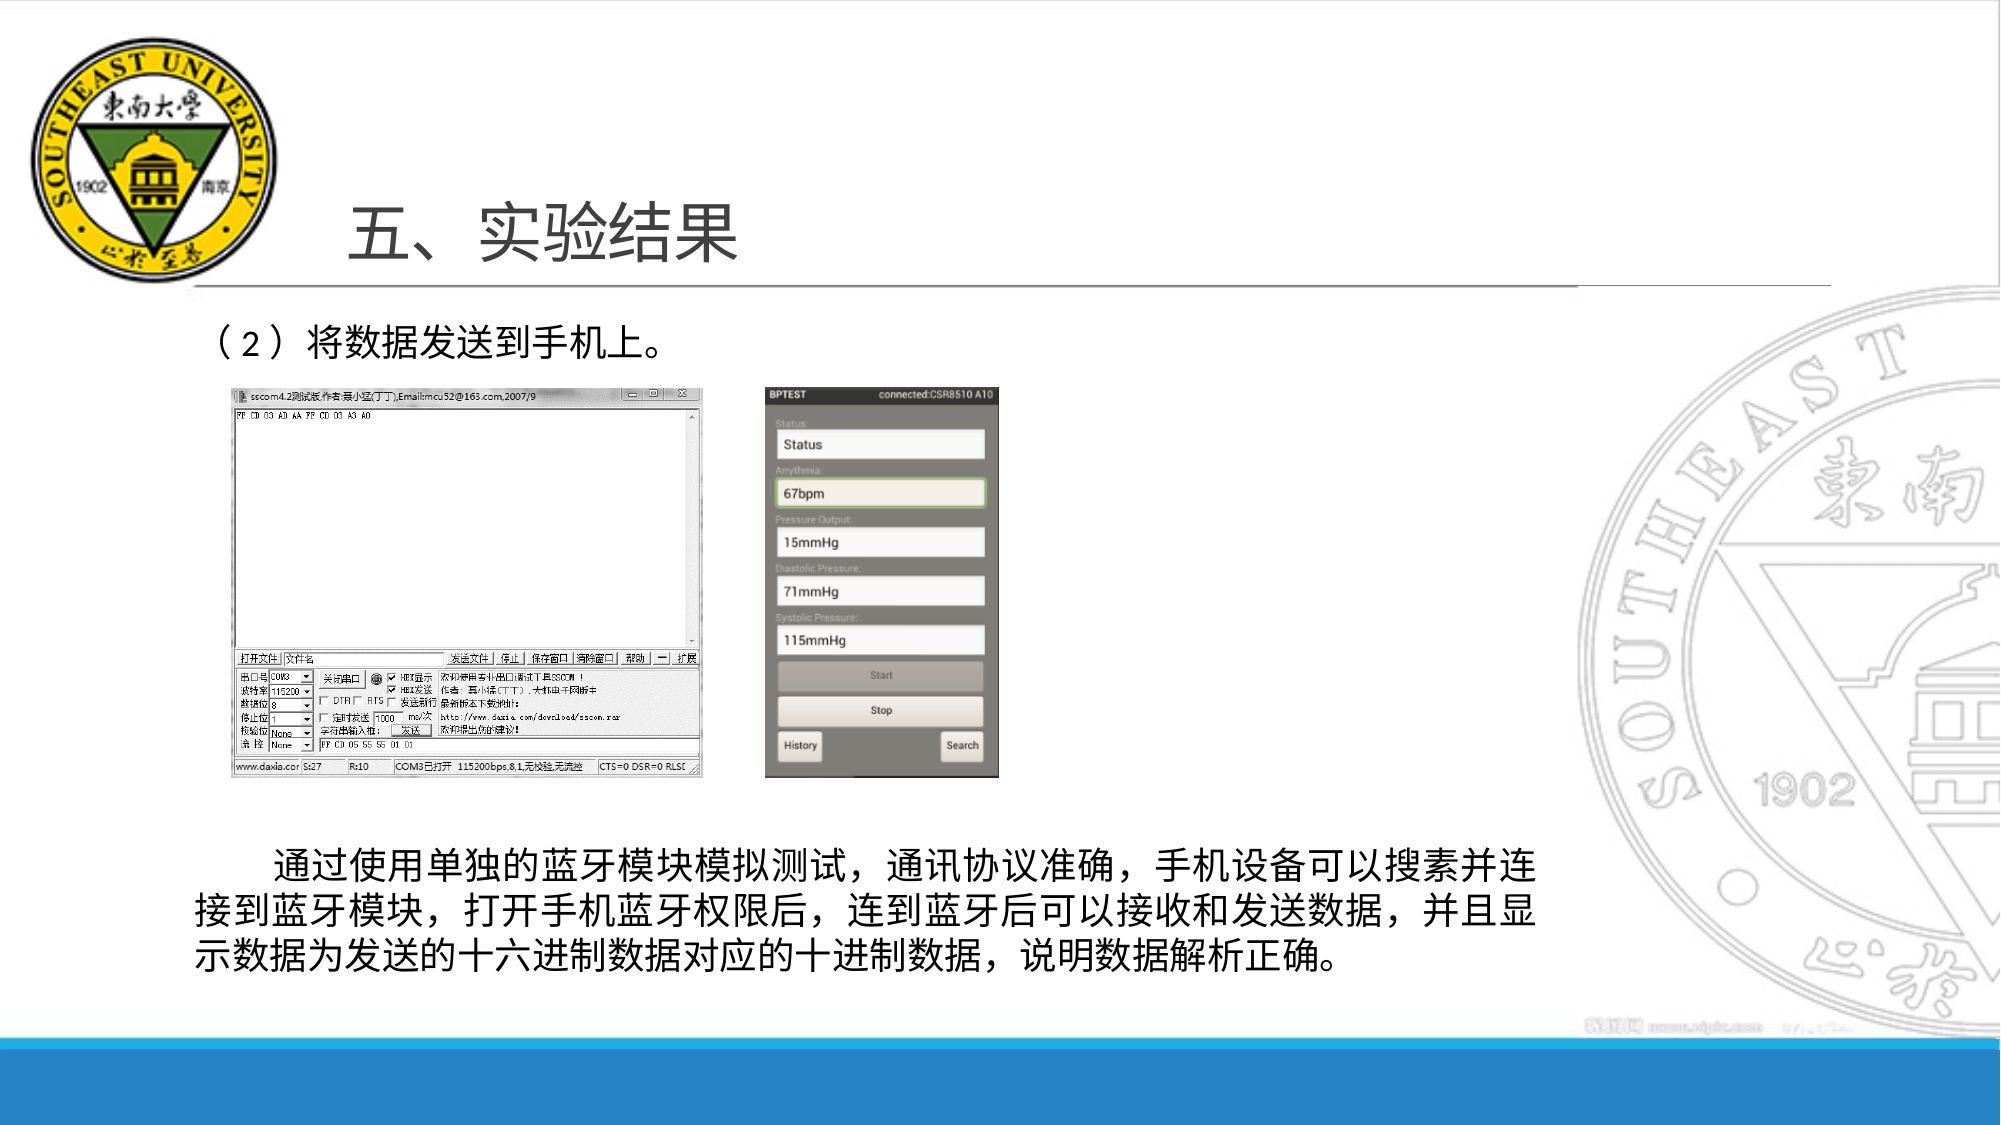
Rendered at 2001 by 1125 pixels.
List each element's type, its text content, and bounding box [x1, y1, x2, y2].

picture [0, 0, 2001, 1125]
title 五、实验结果 [180, 47, 1830, 285]
text_box 通过使用单独的蓝牙模块模拟测试，通讯协议准确，手机设备可以搜素并连接到蓝牙模块，打开手机蓝牙权限后，连到蓝牙后可以接收和发送数据，并且显示数据为发送的十六进制数据对应的十进制数据，说明数据解析正确。 [179, 835, 1552, 985]
text_box （2）将数据发送到手机上。 [179, 311, 1552, 371]
